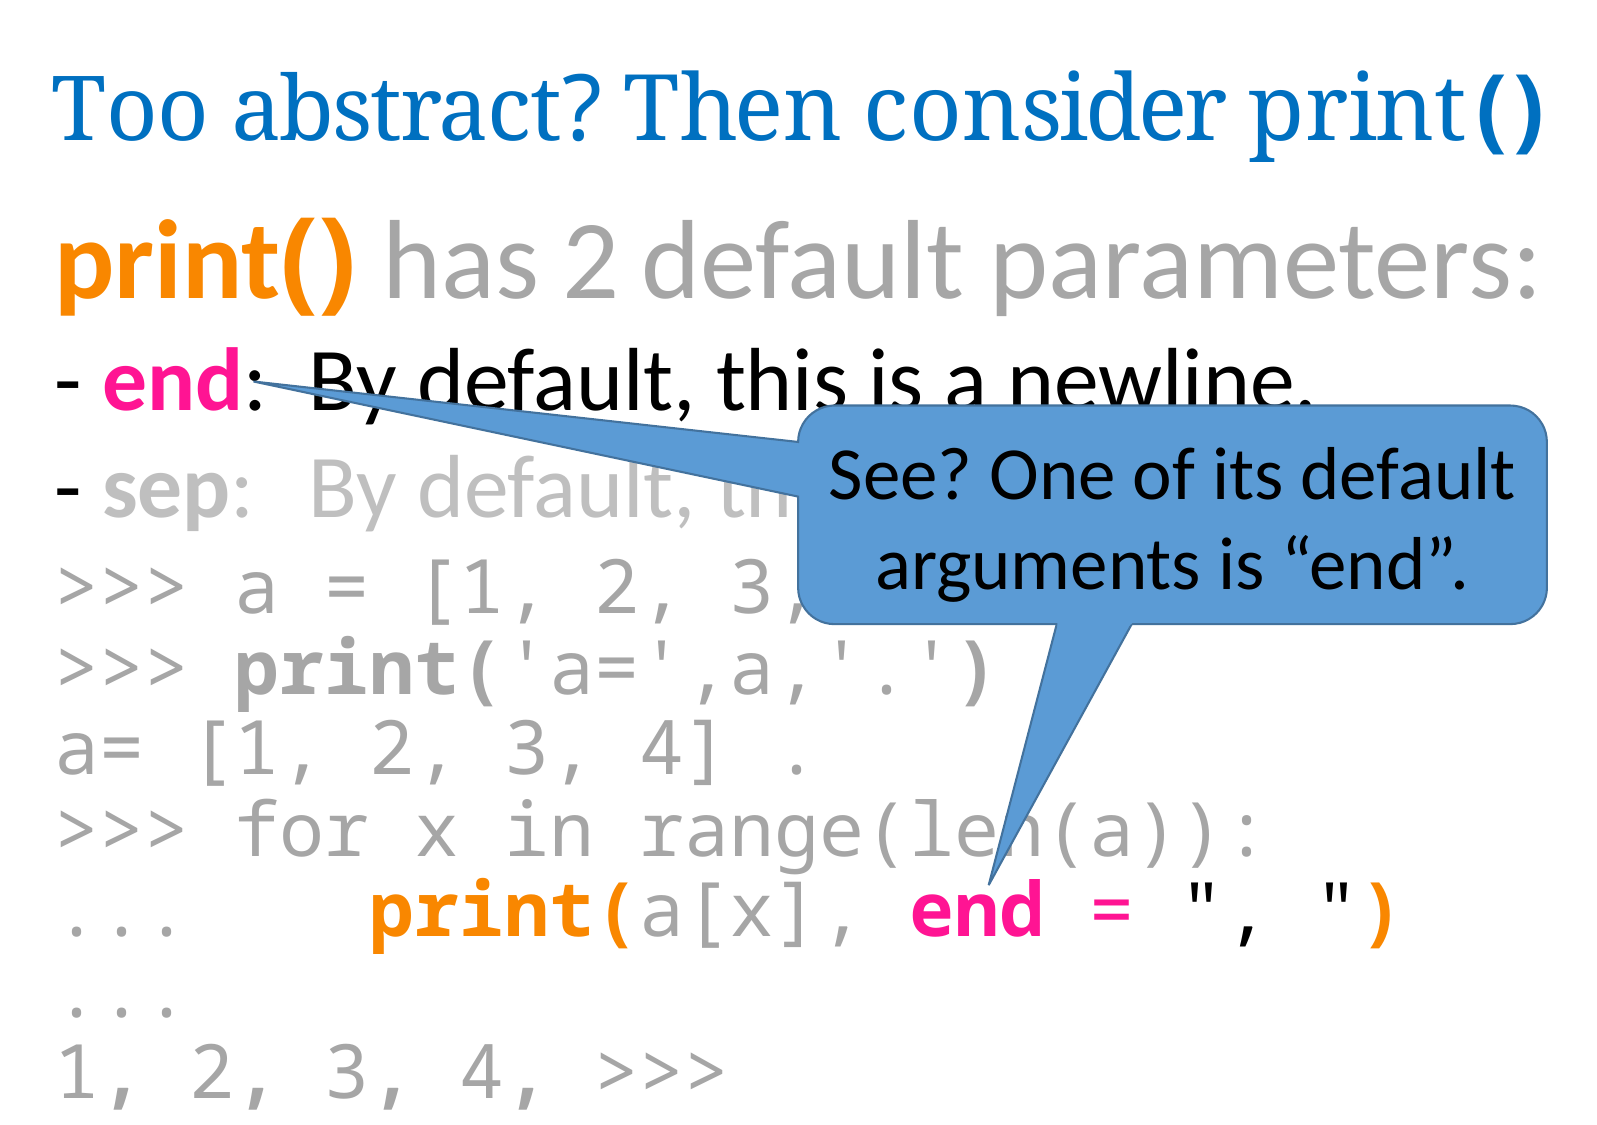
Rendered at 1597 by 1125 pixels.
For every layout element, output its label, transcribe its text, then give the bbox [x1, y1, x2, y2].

text_box print() has 2 default parameters: - end: By default, this is a newline. - sep: By default, this is a space. >>> a = [1, 2, 3, 4] >>> print('a=',a,'.') a= [1, 2, 3, 4] . >>> for x in range(len(a)): ... print(a[x], end = ", ") ... 1, 2, 3, 4, >>> [39, 223, 1596, 1125]
text_box Too abstract? Then consider print ( ) [0, 0, 1597, 223]
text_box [798, 405, 1547, 886]
